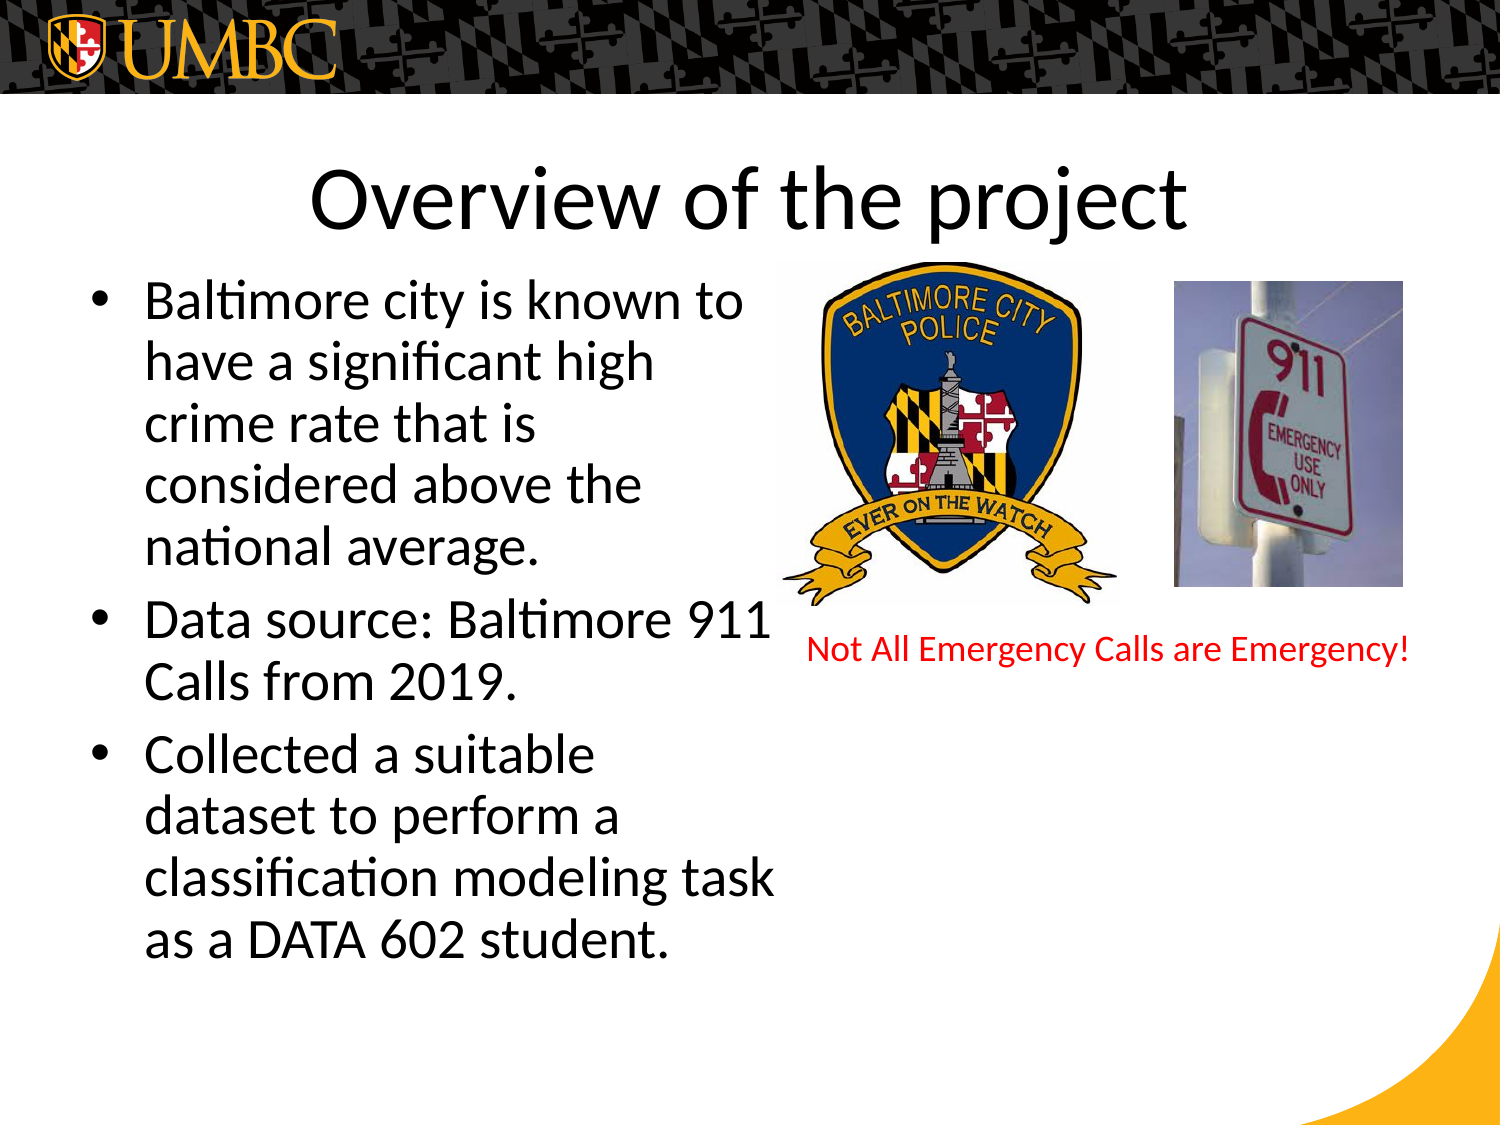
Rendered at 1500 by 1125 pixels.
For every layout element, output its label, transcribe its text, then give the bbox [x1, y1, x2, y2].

list Baltimore city is known to have a significant high crime rate that is considered above the national average. Data source: Baltimore 911 Calls from 2019. Collected a suitable dataset to perform a classification modeling task as a DATA 602 student. [75, 262, 792, 1005]
picture [1299, 921, 1500, 1125]
text_box Not All Emergency Calls are Emergency! [791, 616, 1467, 677]
picture [0, 0, 1500, 94]
picture [776, 262, 1121, 606]
picture [1174, 281, 1403, 587]
title Overview of the project [75, 98, 1425, 287]
